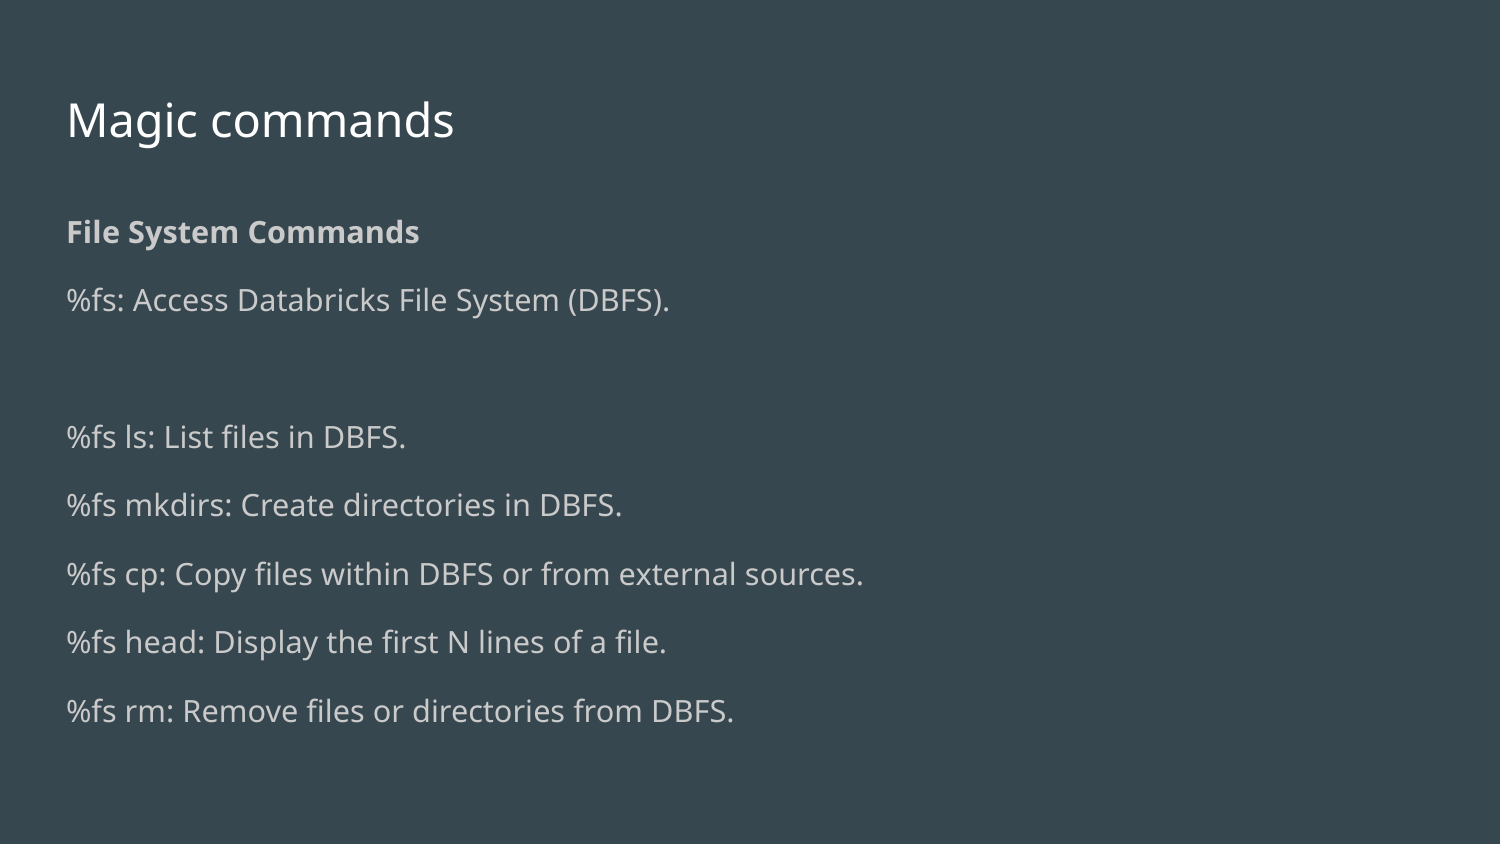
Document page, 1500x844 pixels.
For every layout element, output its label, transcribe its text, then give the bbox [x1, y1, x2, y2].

title Magic commands [51, 72, 1449, 167]
list File System Commands %fs: Access Databricks File System (DBFS). %fs ls: List files in DBFS. %fs mkdirs: Create directories in DBFS. %fs cp: Copy files within DBFS or from external sources. %fs head: Display the first N lines of a file. %fs rm: Remove files or directories from DBFS. [51, 189, 1449, 750]
